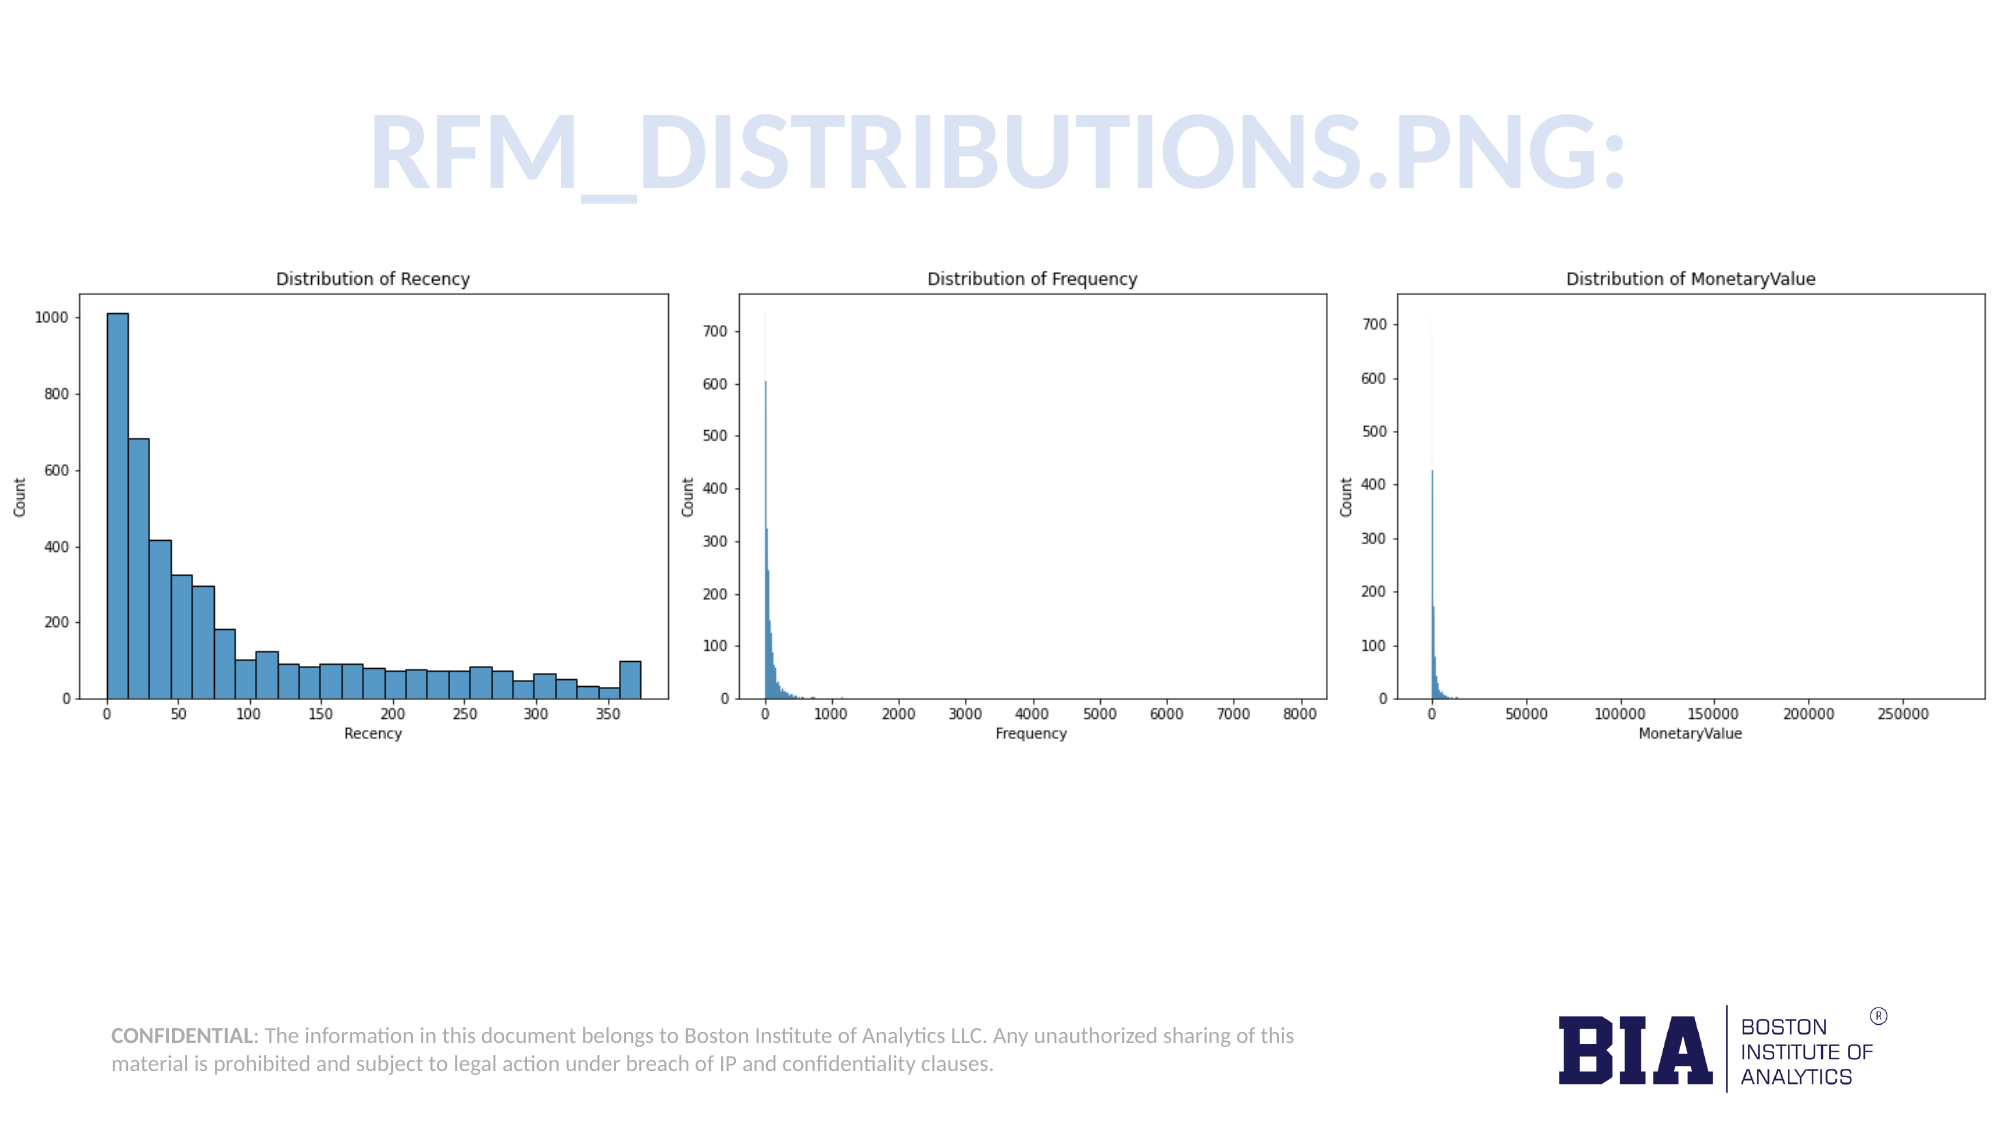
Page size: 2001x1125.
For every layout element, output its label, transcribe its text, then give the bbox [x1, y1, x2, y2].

text_box RFM_DISTRIBUTIONS.PNG: [353, 68, 1647, 219]
picture [0, 256, 2000, 757]
picture [1557, 1003, 1889, 1094]
